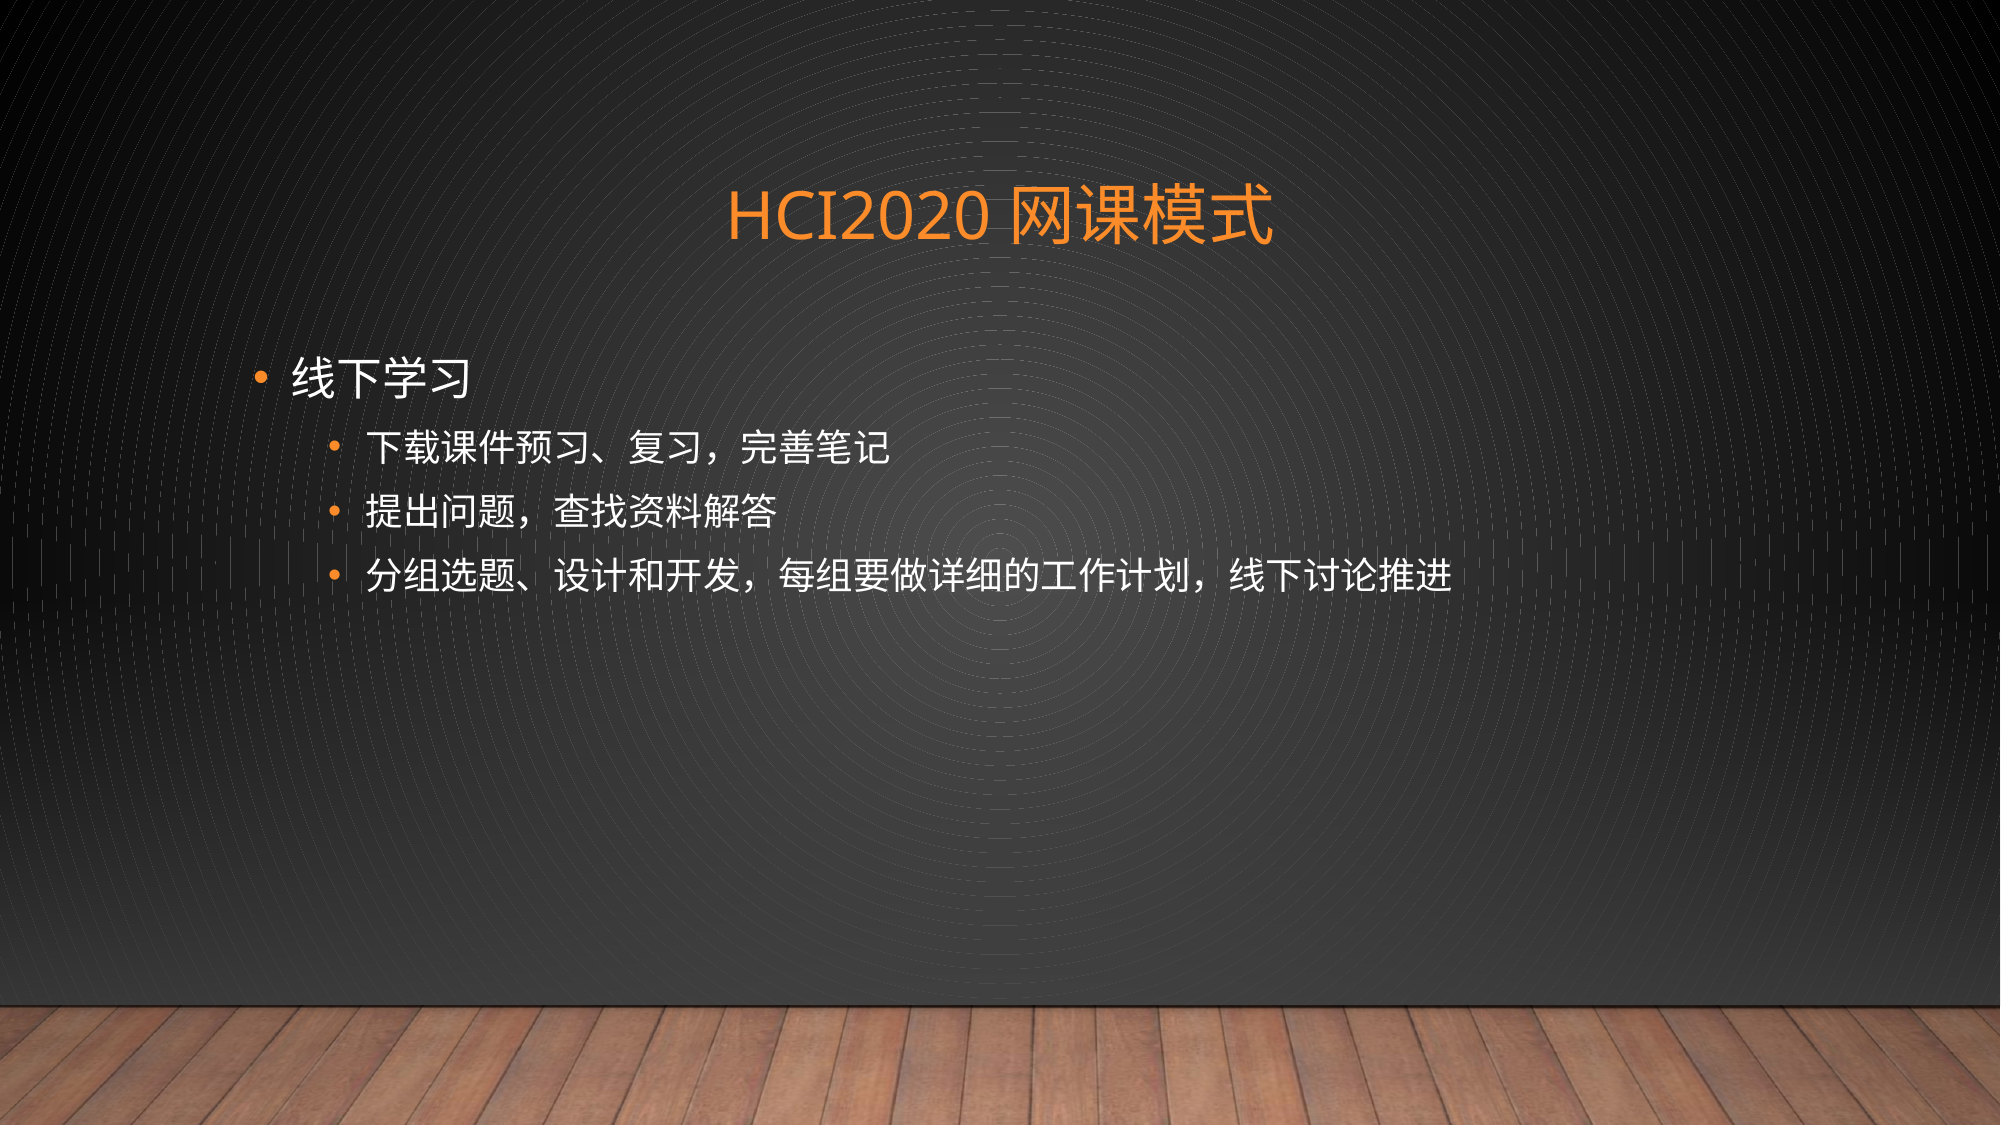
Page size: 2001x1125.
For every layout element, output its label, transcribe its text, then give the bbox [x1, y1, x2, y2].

title HCI2020网课模式 [238, 131, 1763, 305]
list 线下学习 下载课件预习、复习，完善笔记 提出问题，查找资料解答 分组选题、设计和开发，每组要做详细的工作计划，线下讨论推进 [238, 330, 1763, 897]
picture [0, 1005, 2000, 1125]
